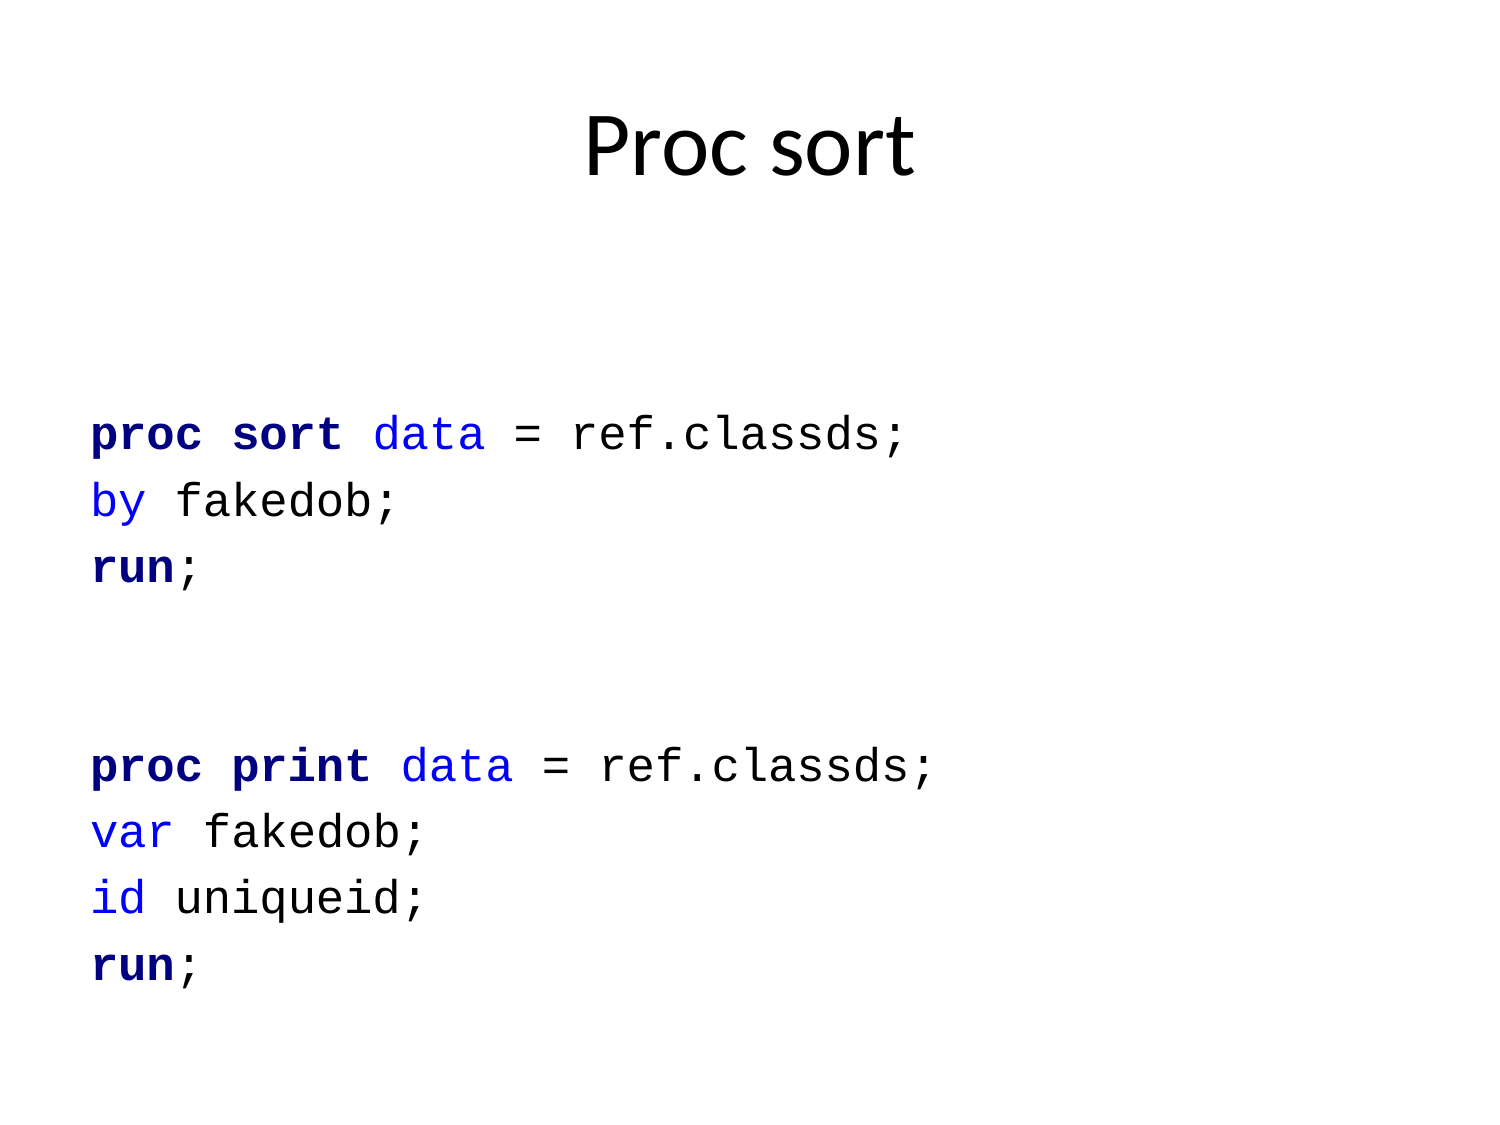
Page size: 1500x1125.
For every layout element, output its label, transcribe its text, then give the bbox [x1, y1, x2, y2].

list proc sort data = ref.classds; by fakedob; run; proc print data = ref.classds; var fakedob; id uniqueid; run; [75, 262, 1425, 1005]
title Proc sort [75, 45, 1425, 233]
